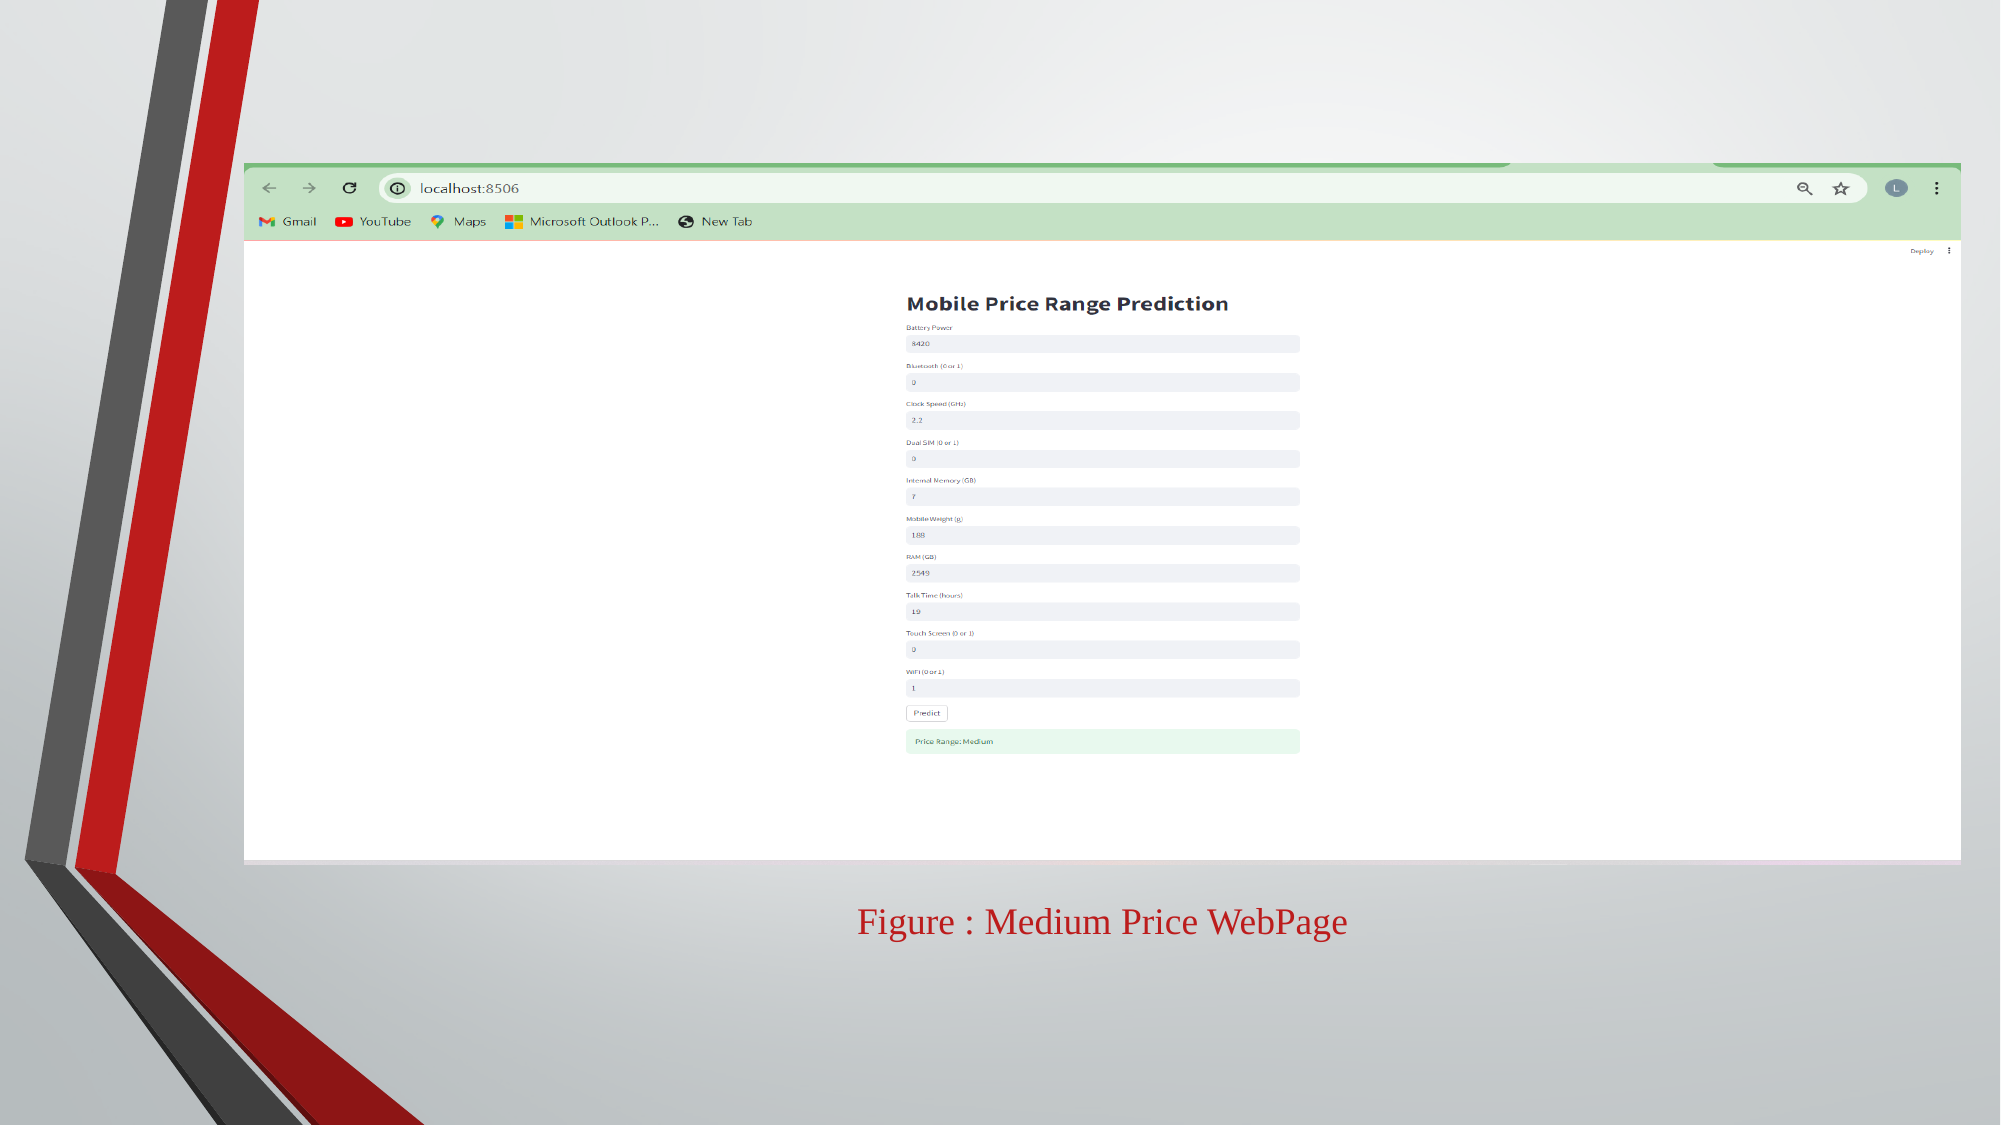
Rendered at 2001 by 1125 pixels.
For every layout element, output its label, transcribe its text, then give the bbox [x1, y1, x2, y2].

text_box Figure : Medium Price WebPage [602, 889, 1603, 950]
picture [244, 163, 1961, 865]
